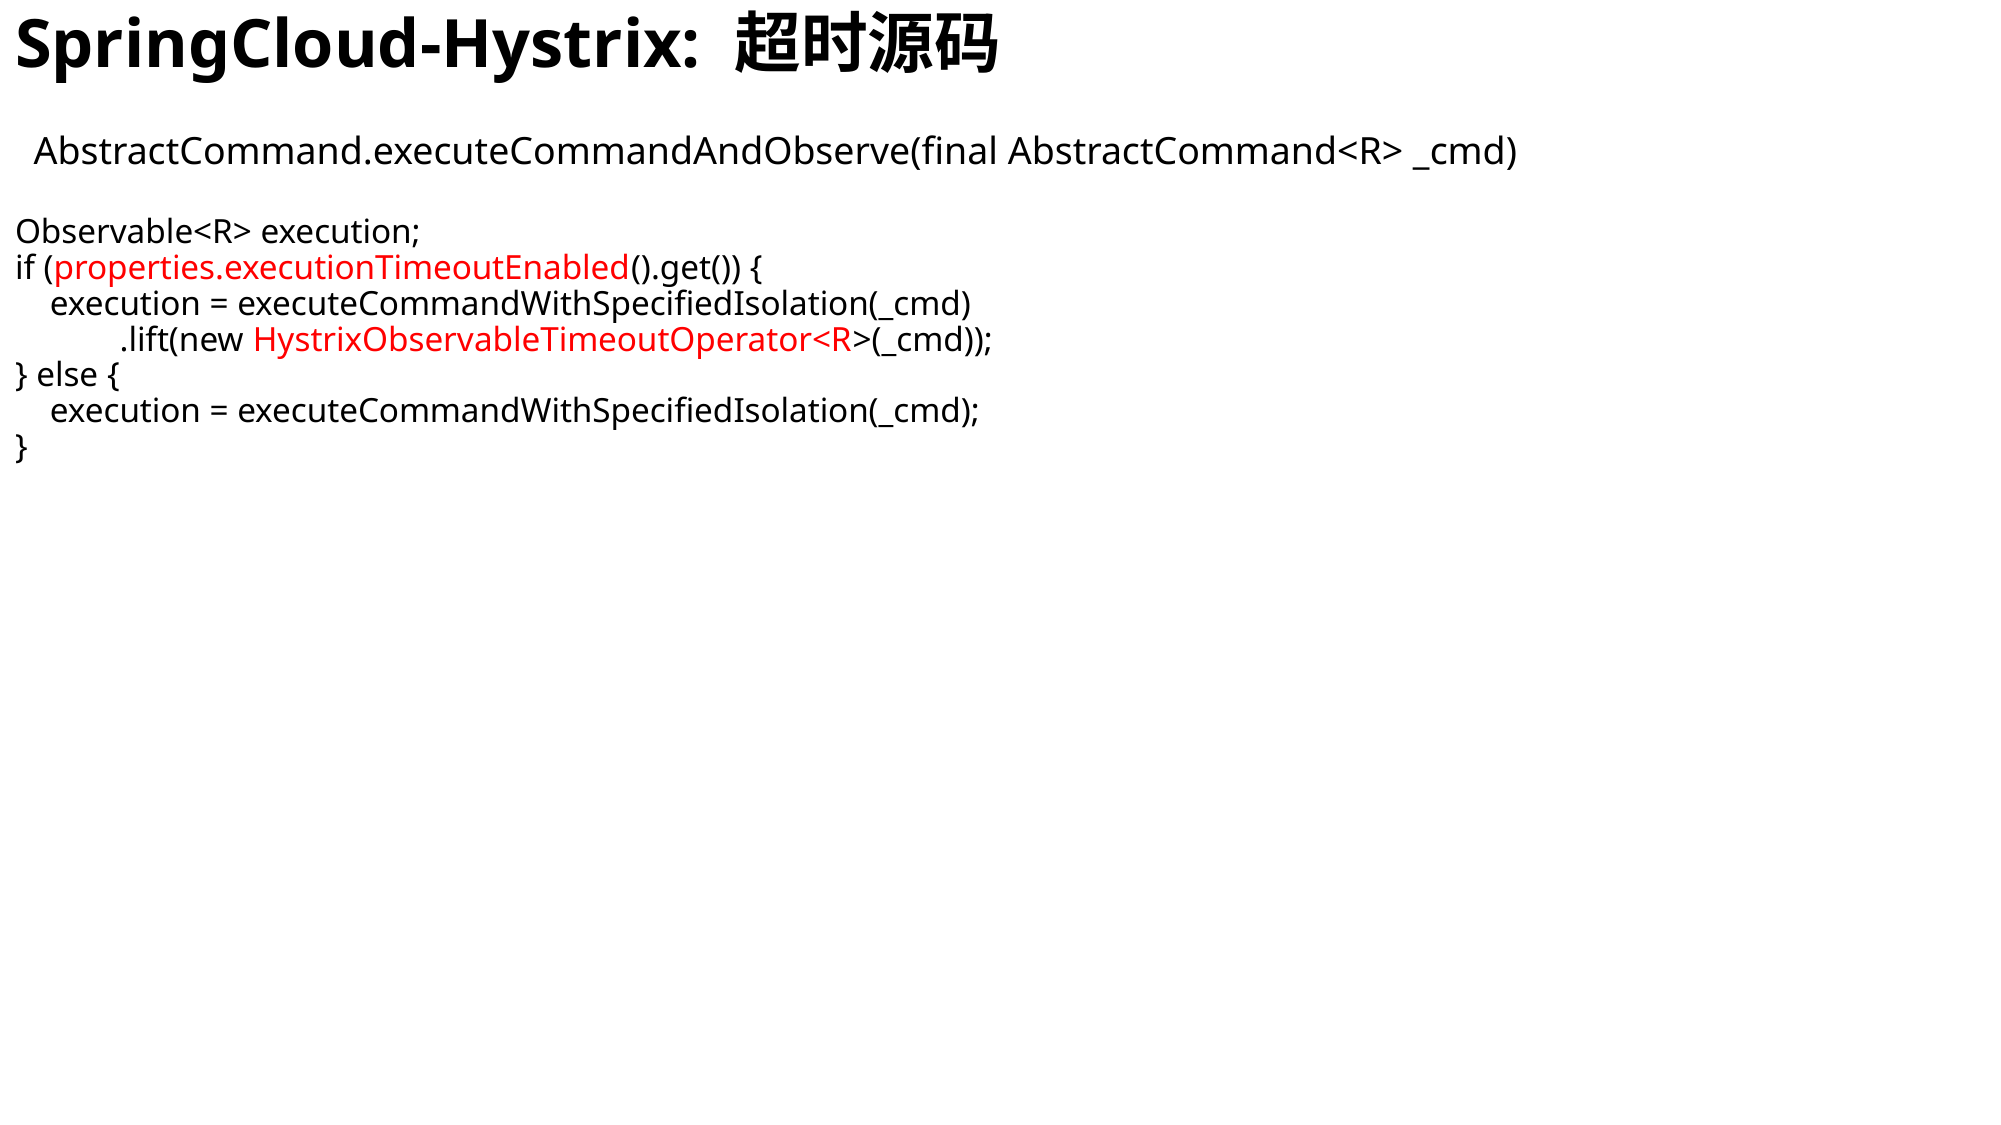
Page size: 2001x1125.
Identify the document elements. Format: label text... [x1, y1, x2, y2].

text_box AbstractCommand.executeCommandAndObserve(final AbstractCommand<R> _cmd) [18, 119, 1543, 180]
list Observable<R> execution; if (properties.executionTimeoutEnabled().get()) { execution = executeCommandWithSpecifiedIsolation(_cmd) .lift(new HystrixObservableTimeoutOperator<R>(_cmd)); } else { execution = executeCommandWithSpecifiedIsolation(_cmd); } [0, 207, 1725, 922]
title SpringCloud-Hystrix: 超时源码 [0, 0, 1447, 93]
